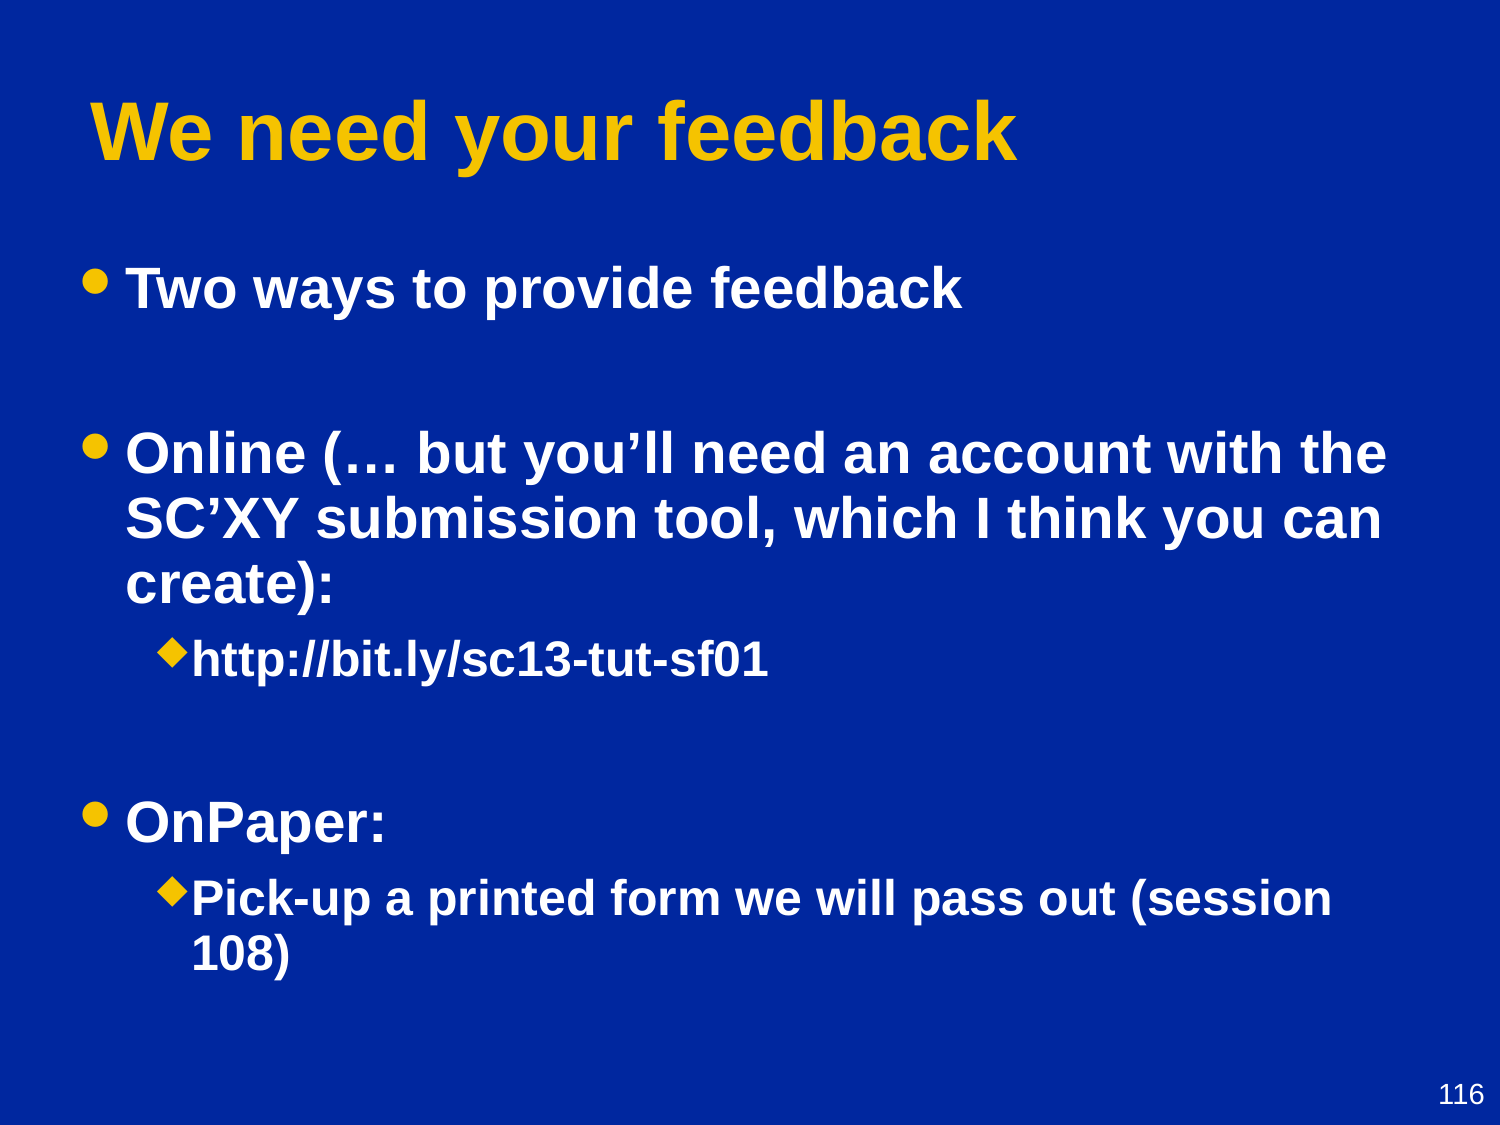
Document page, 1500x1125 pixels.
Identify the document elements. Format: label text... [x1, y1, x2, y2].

slide_number 116 [1334, 1067, 1500, 1125]
list Two ways to provide feedback Online (… but you’ll need an account with the SC’XY submission tool, which I think you can create): http://bit.ly/sc13-tut-sf01 OnPaper: Pick-up a printed form we will pass out (session 108) [63, 248, 1461, 1040]
title We need your feedback [75, 40, 1470, 229]
